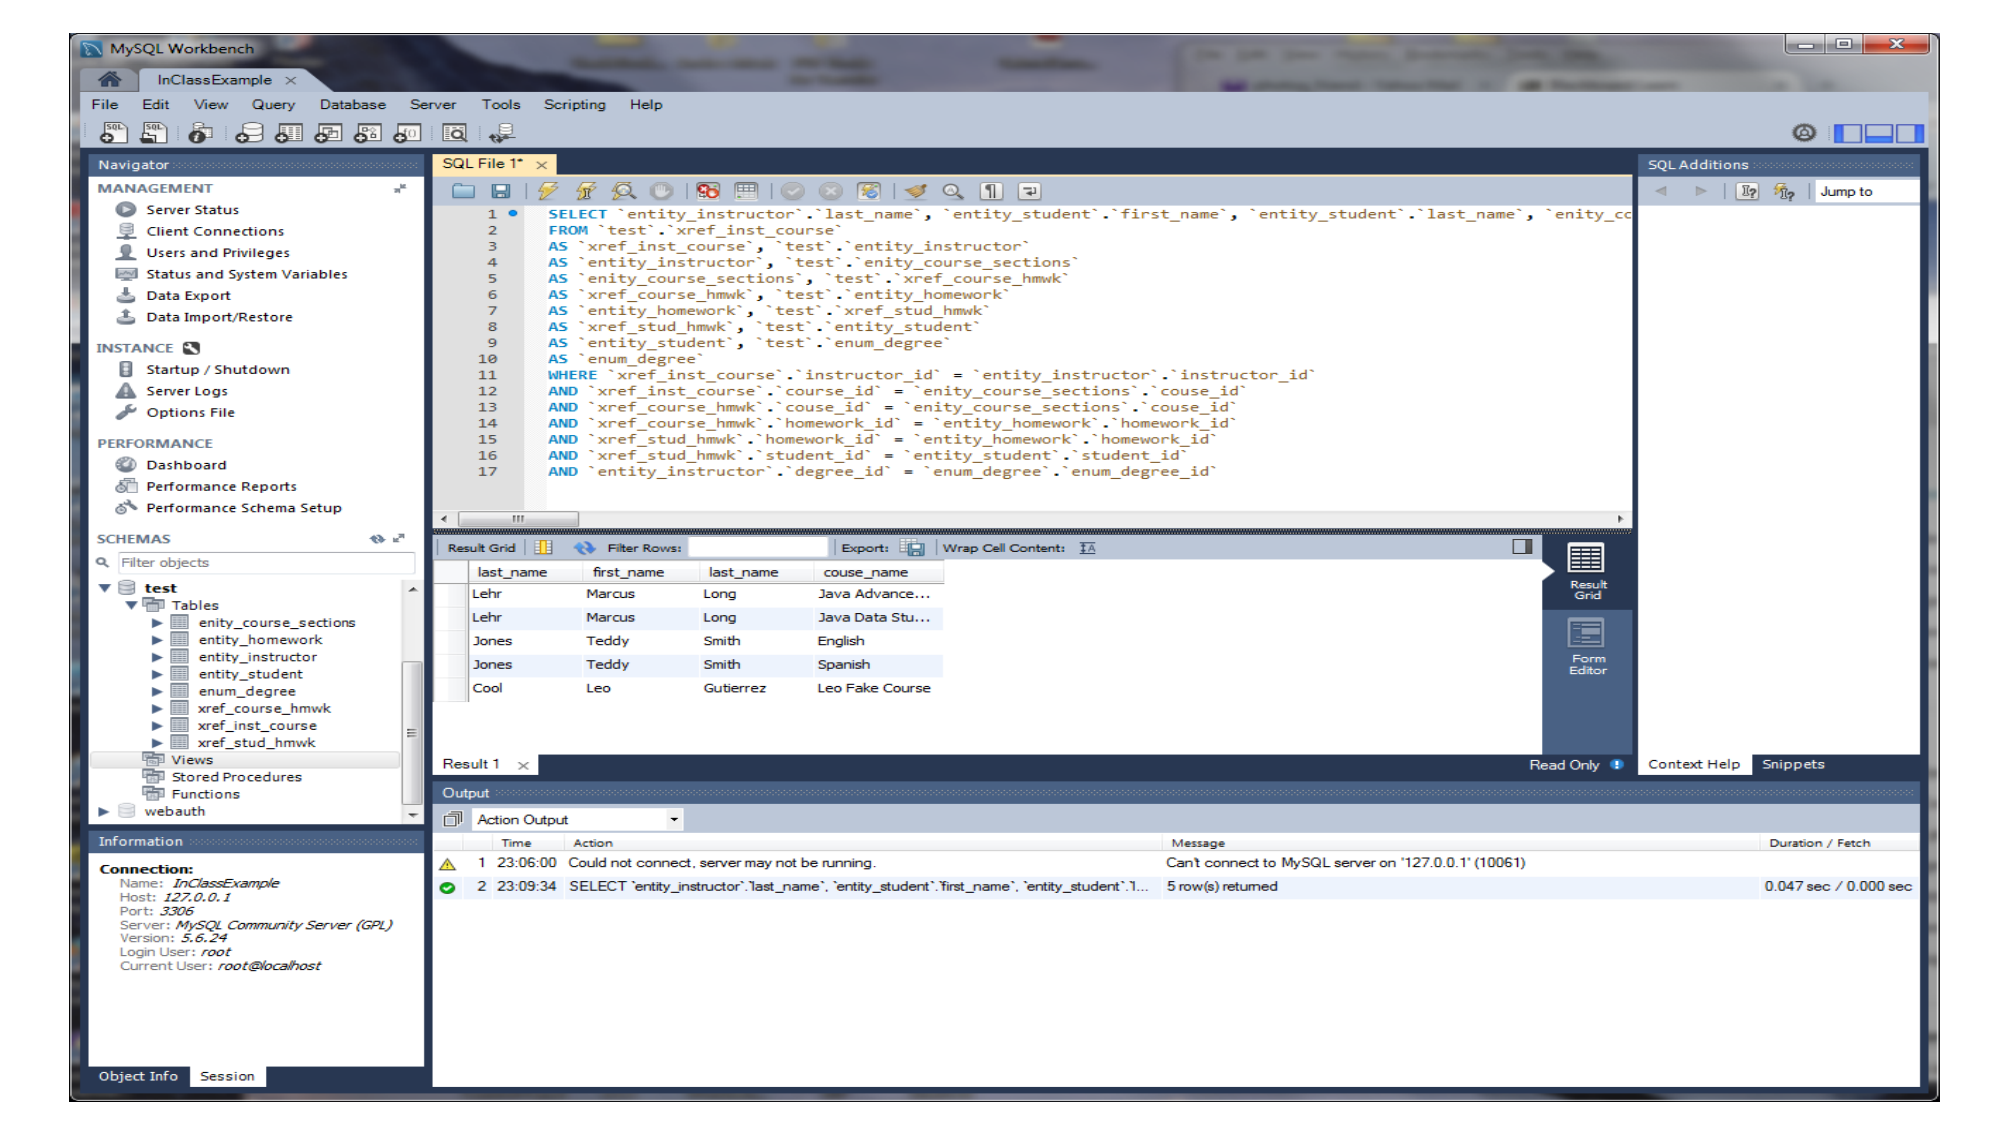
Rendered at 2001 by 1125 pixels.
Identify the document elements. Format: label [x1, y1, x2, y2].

picture [69, 33, 1940, 1102]
